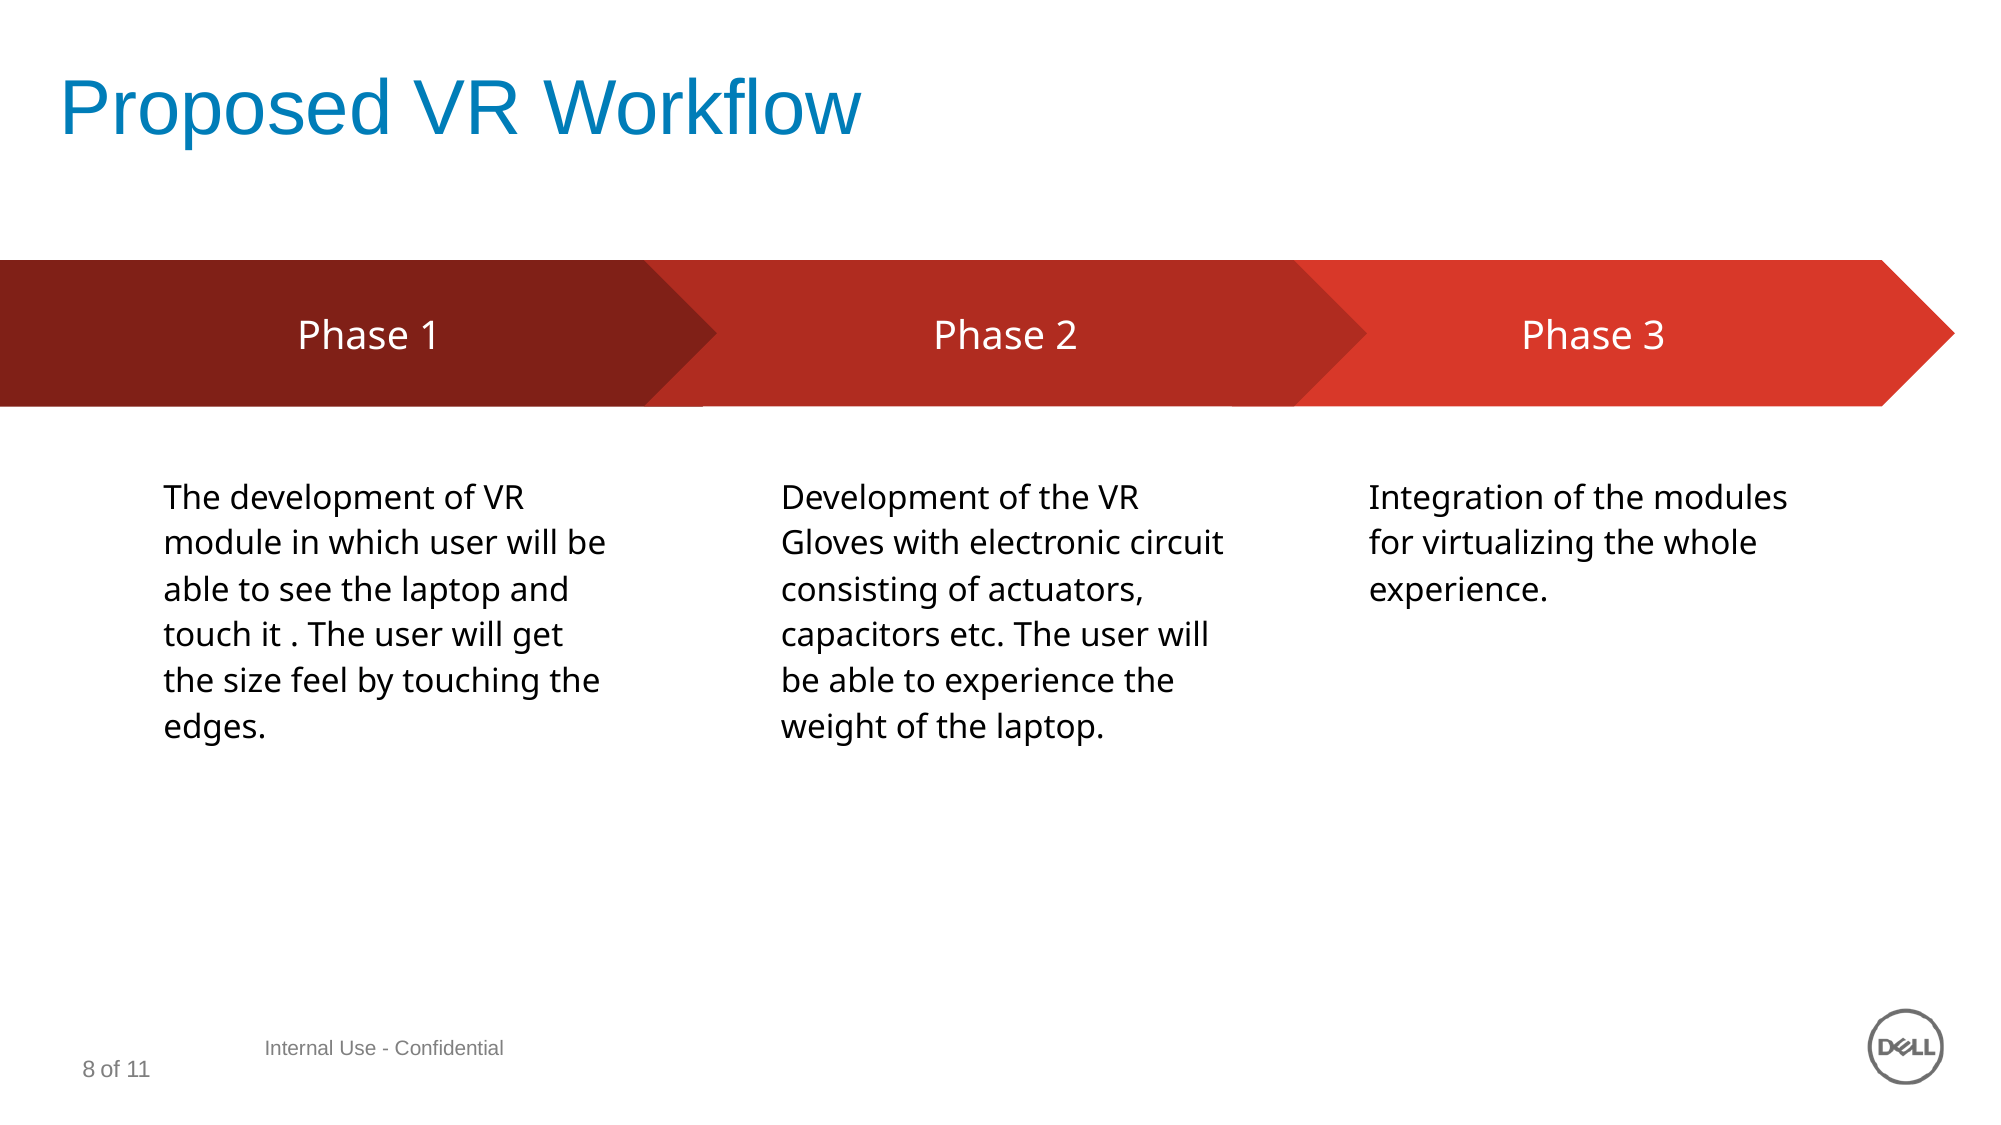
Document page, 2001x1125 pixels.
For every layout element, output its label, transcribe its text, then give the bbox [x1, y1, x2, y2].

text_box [0, 259, 642, 1023]
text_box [643, 259, 1368, 1023]
title Proposed VR Workflow [59, 59, 1124, 167]
picture [1867, 1023, 1944, 1085]
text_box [1368, 259, 1956, 1023]
